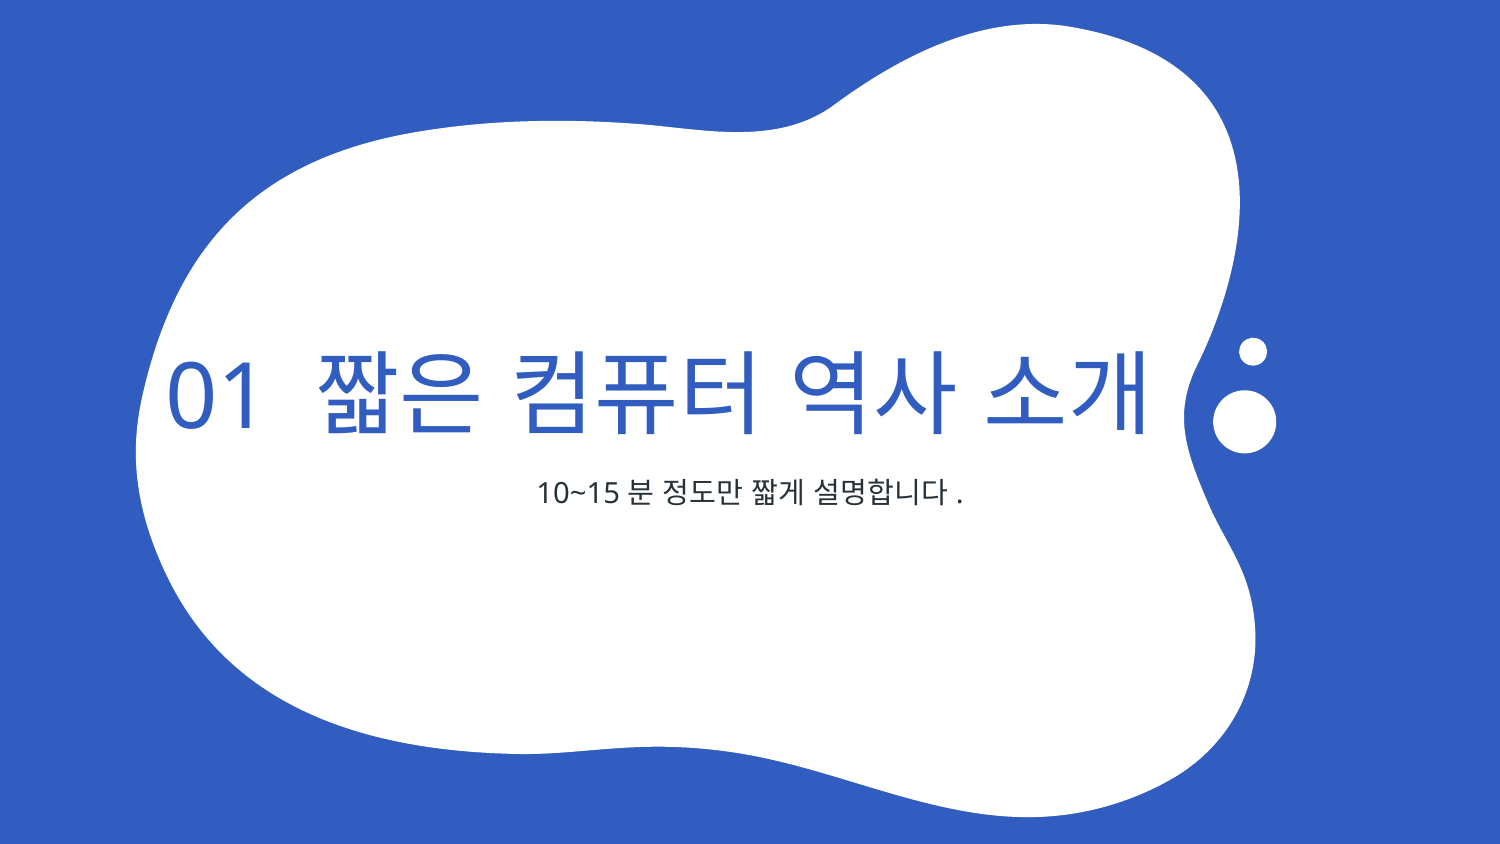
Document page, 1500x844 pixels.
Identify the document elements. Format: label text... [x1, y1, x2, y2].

title 01 [140, 322, 296, 461]
subtitle 10~15분 정도만 짧게 설명합니다. [360, 458, 1140, 523]
title 짧은 컴퓨터 역사 소개 [266, 321, 1203, 460]
